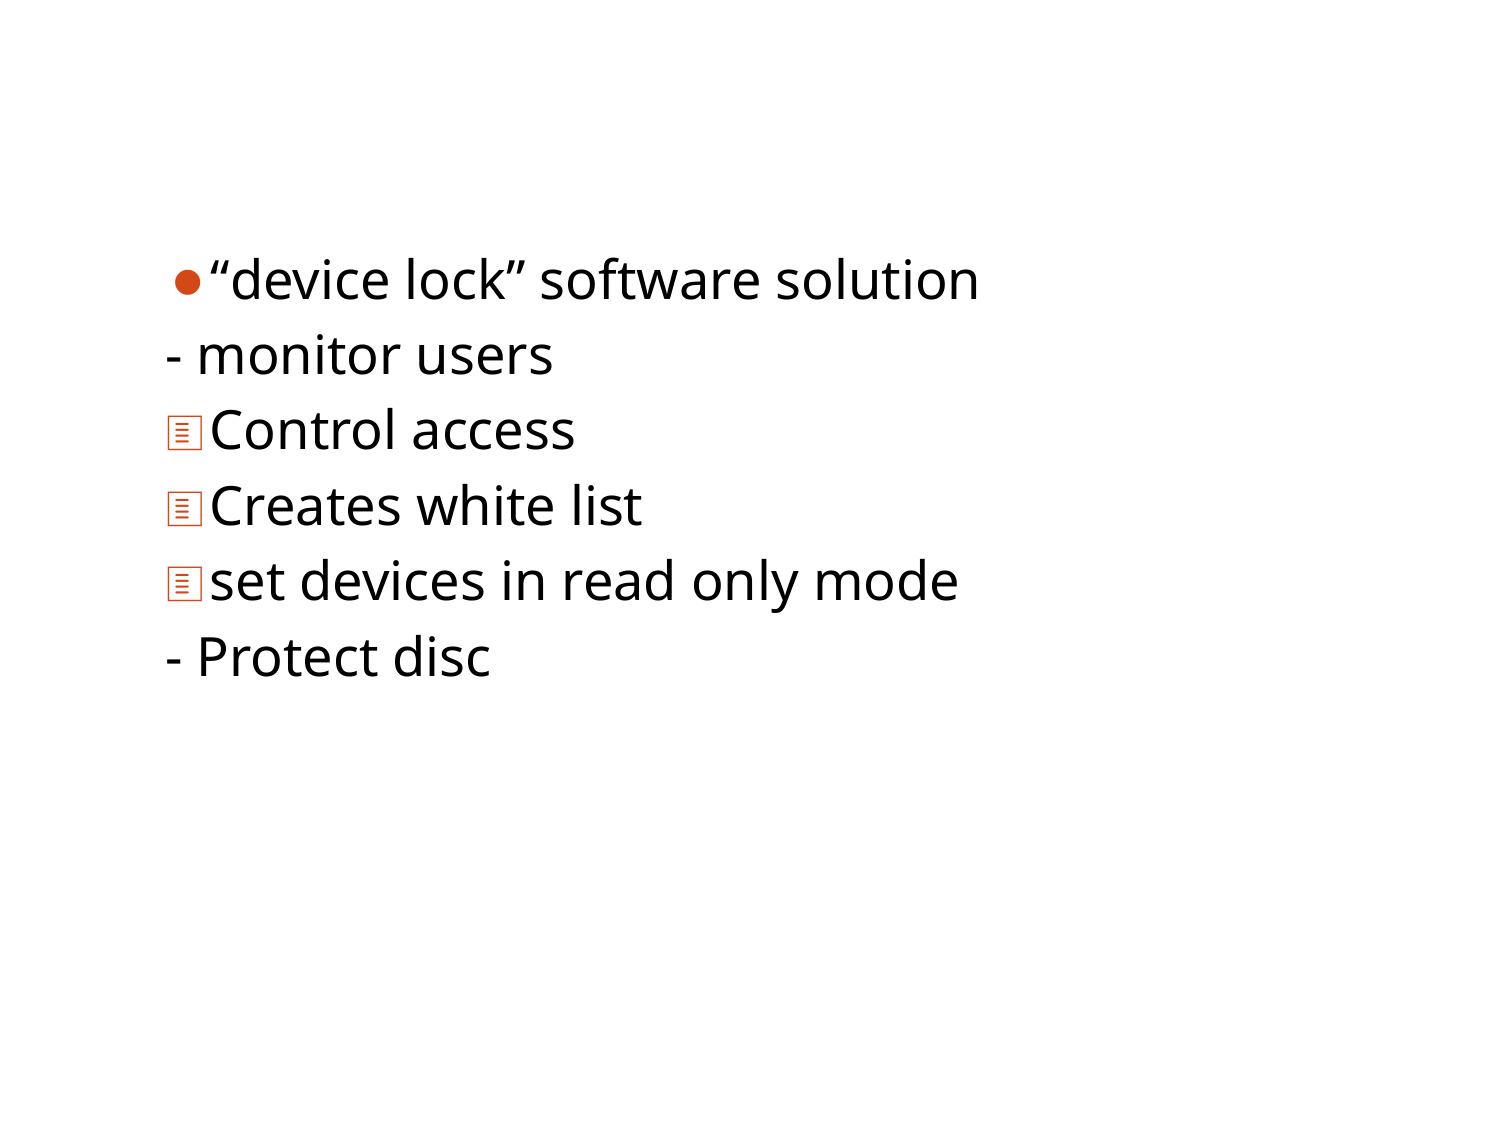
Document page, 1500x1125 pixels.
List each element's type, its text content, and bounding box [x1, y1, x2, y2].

list “device lock” software solution - monitor users Control access Creates white list set devices in read only mode - Protect disc [150, 237, 1425, 988]
